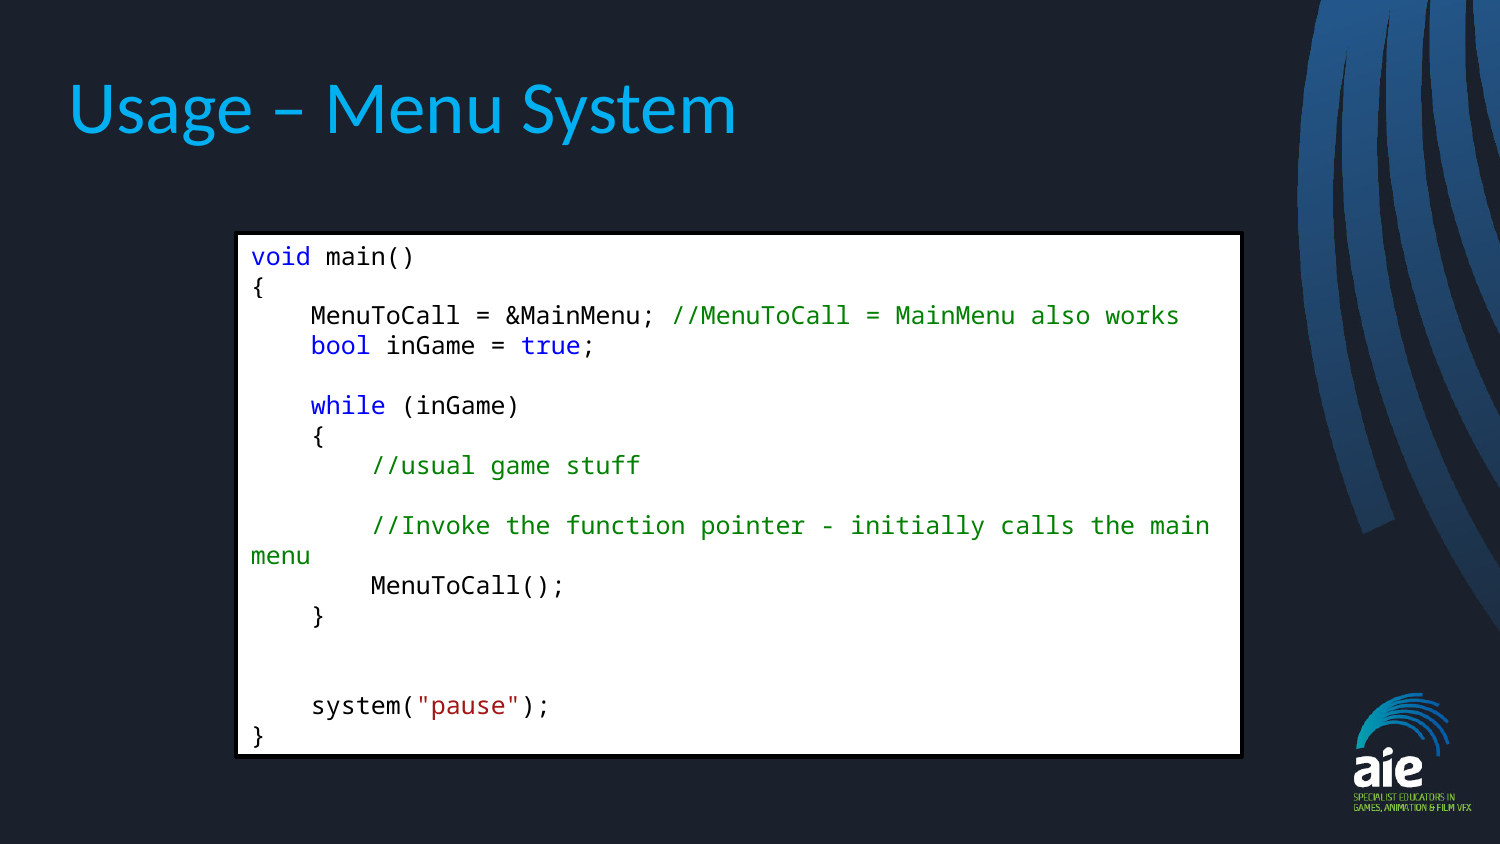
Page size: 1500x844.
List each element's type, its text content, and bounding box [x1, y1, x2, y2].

text_box void main() { MenuToCall = &MainMenu; //MenuToCall = MainMenu also works bool inGame = true; while (inGame) { //usual game stuff //Invoke the function pointer - initially calls the main menu MenuToCall(); } system("pause"); } [234, 231, 1244, 759]
picture [0, 0, 1500, 844]
title Usage – Menu System [53, 33, 1425, 175]
